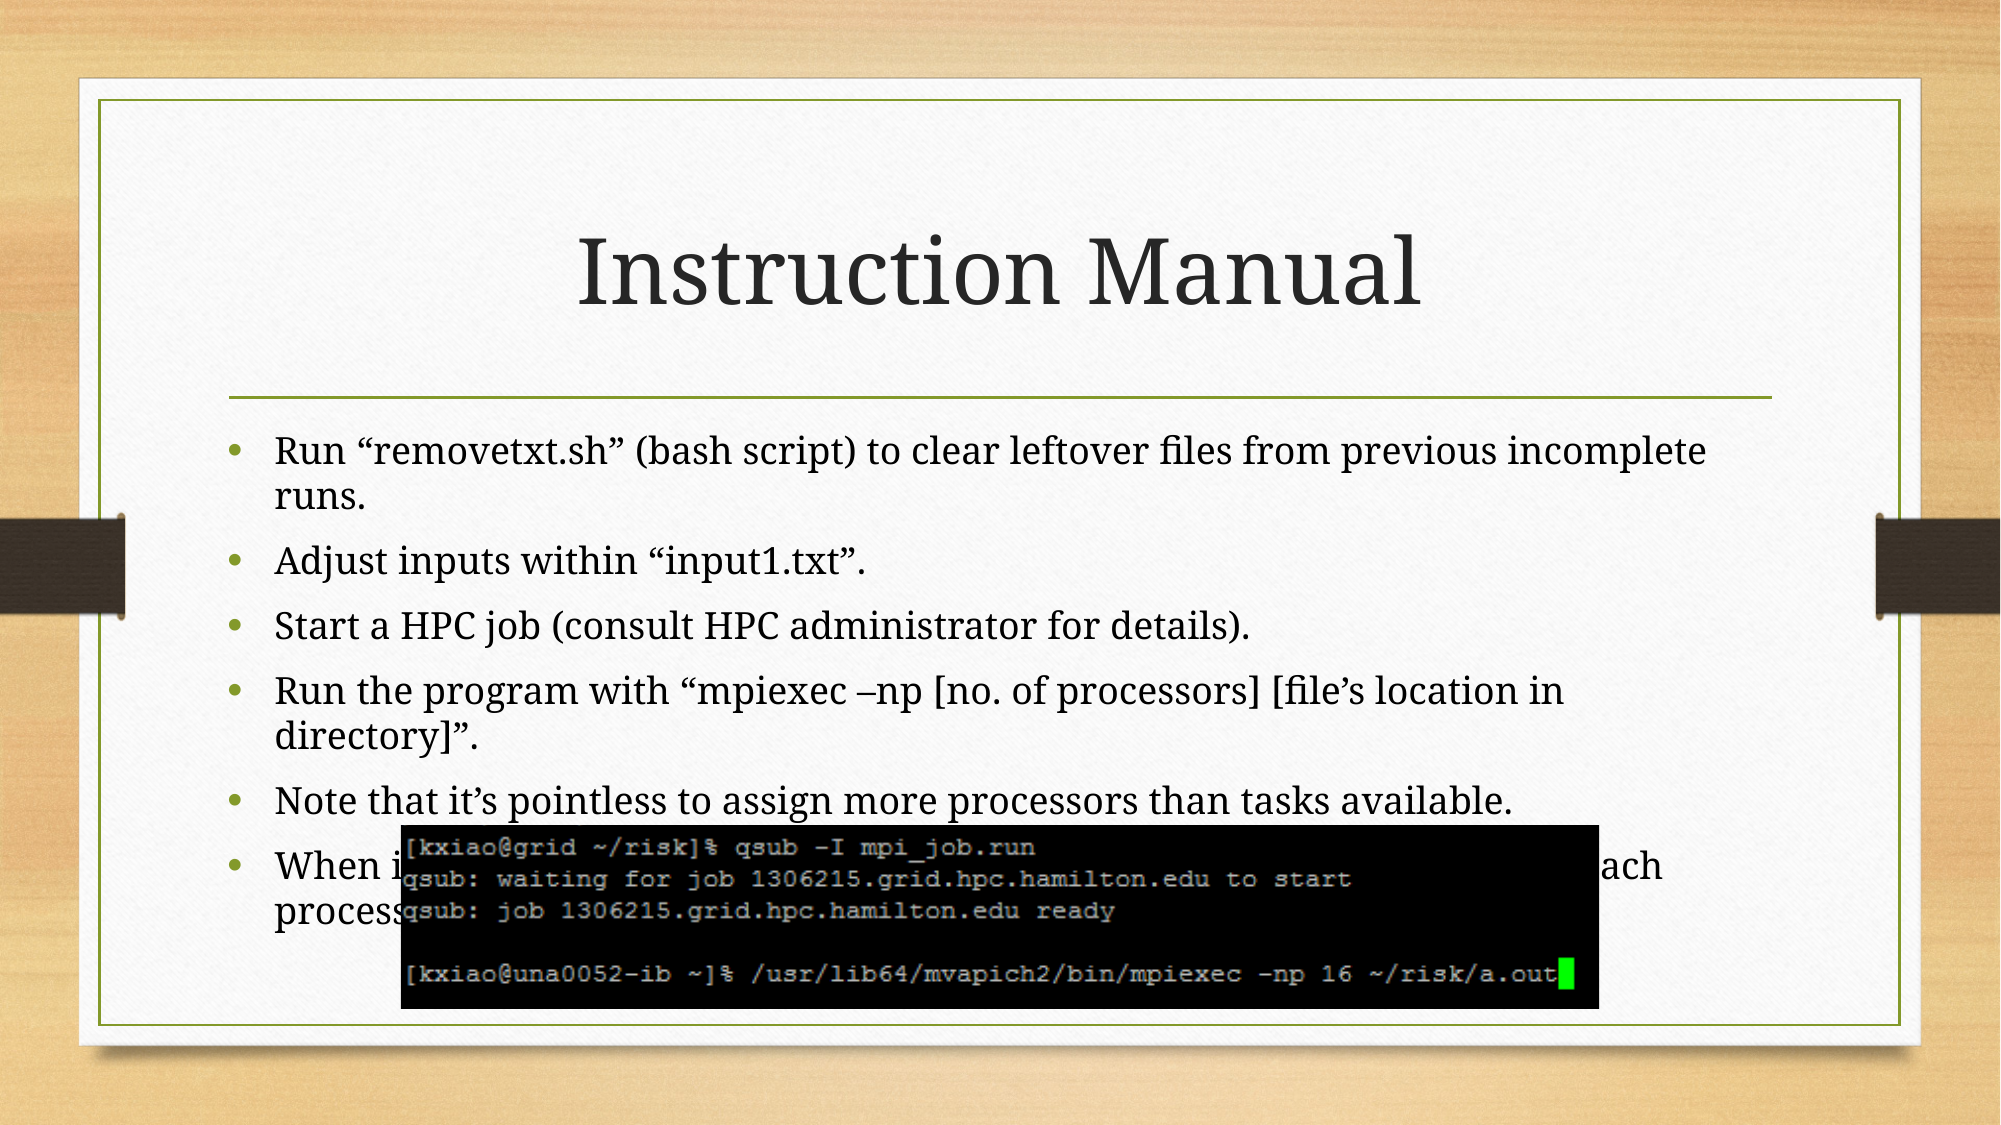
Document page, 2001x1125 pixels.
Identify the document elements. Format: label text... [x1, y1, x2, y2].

list Run “removetxt.sh” (bash script) to clear leftover files from previous incomplete runs. Adjust inputs within “input1.txt”. Start a HPC job (consult HPC administrator for details). Run the program with “mpiexec –np [no. of processors] [file’s location in directory]”. Note that it’s pointless to assign more processors than tasks available. When it’s finished, run “filecat [no. of processors]” (bash script) to merge each processor’s output. [212, 419, 1788, 964]
picture [0, 0, 2001, 1125]
title Instruction Manual [212, 161, 1788, 375]
